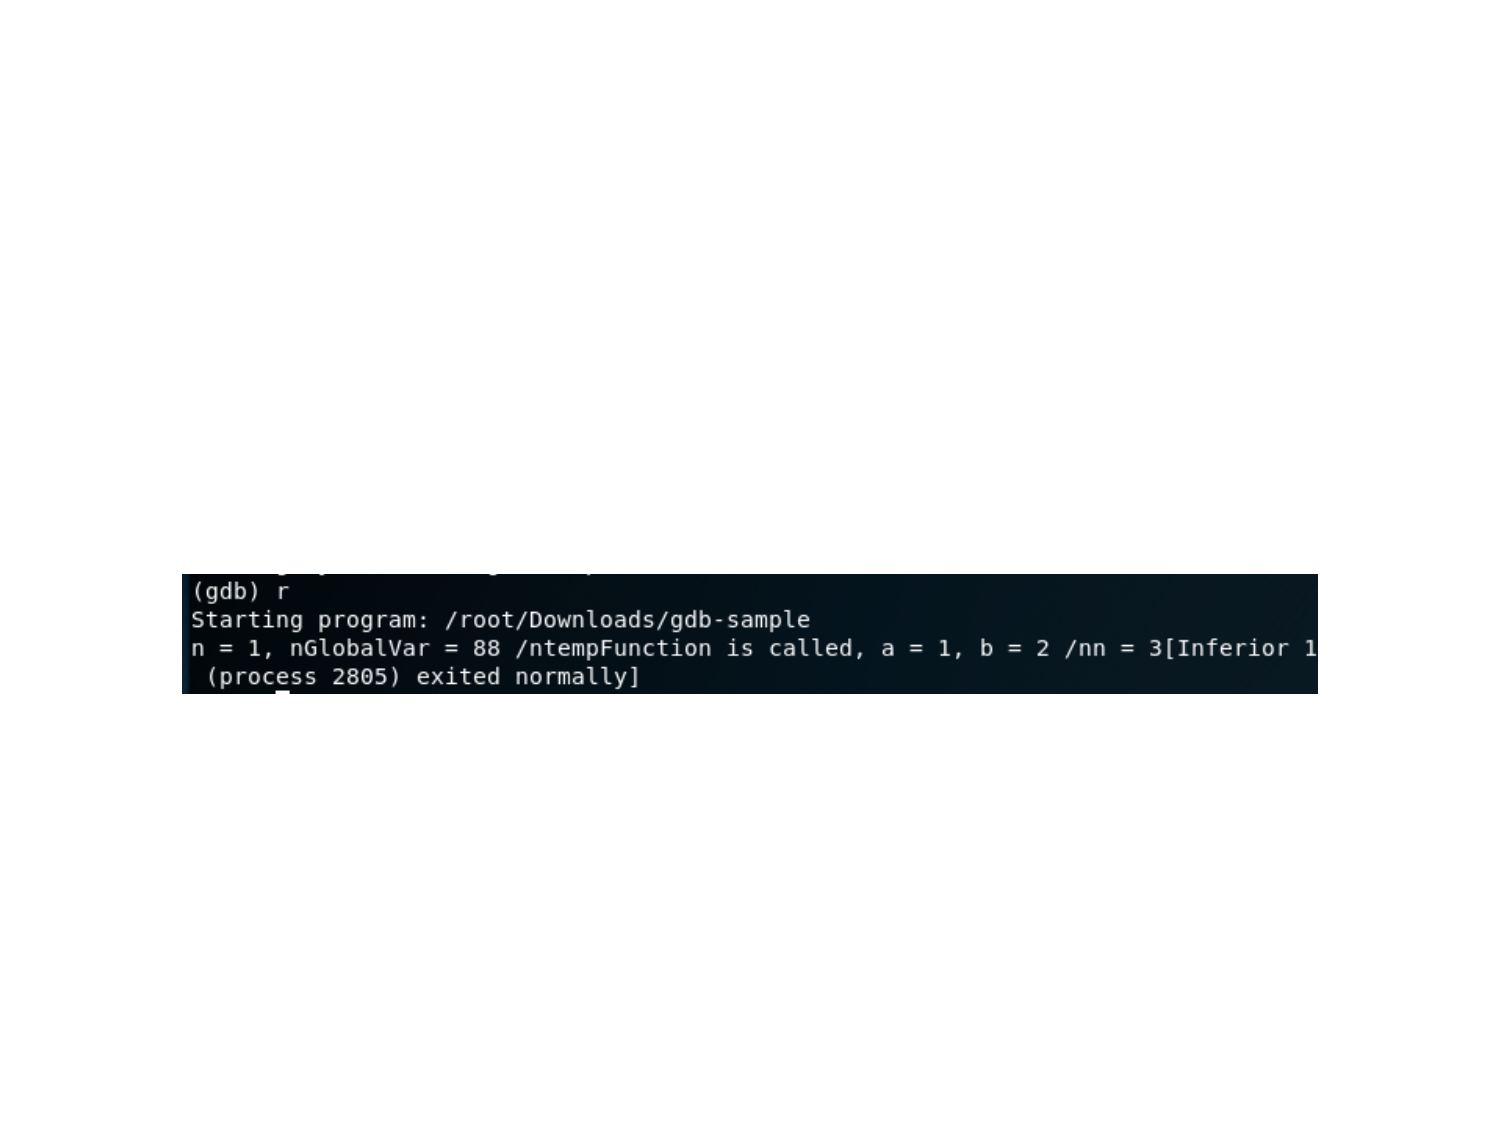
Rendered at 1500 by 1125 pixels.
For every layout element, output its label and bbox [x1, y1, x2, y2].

list [182, 574, 1318, 694]
